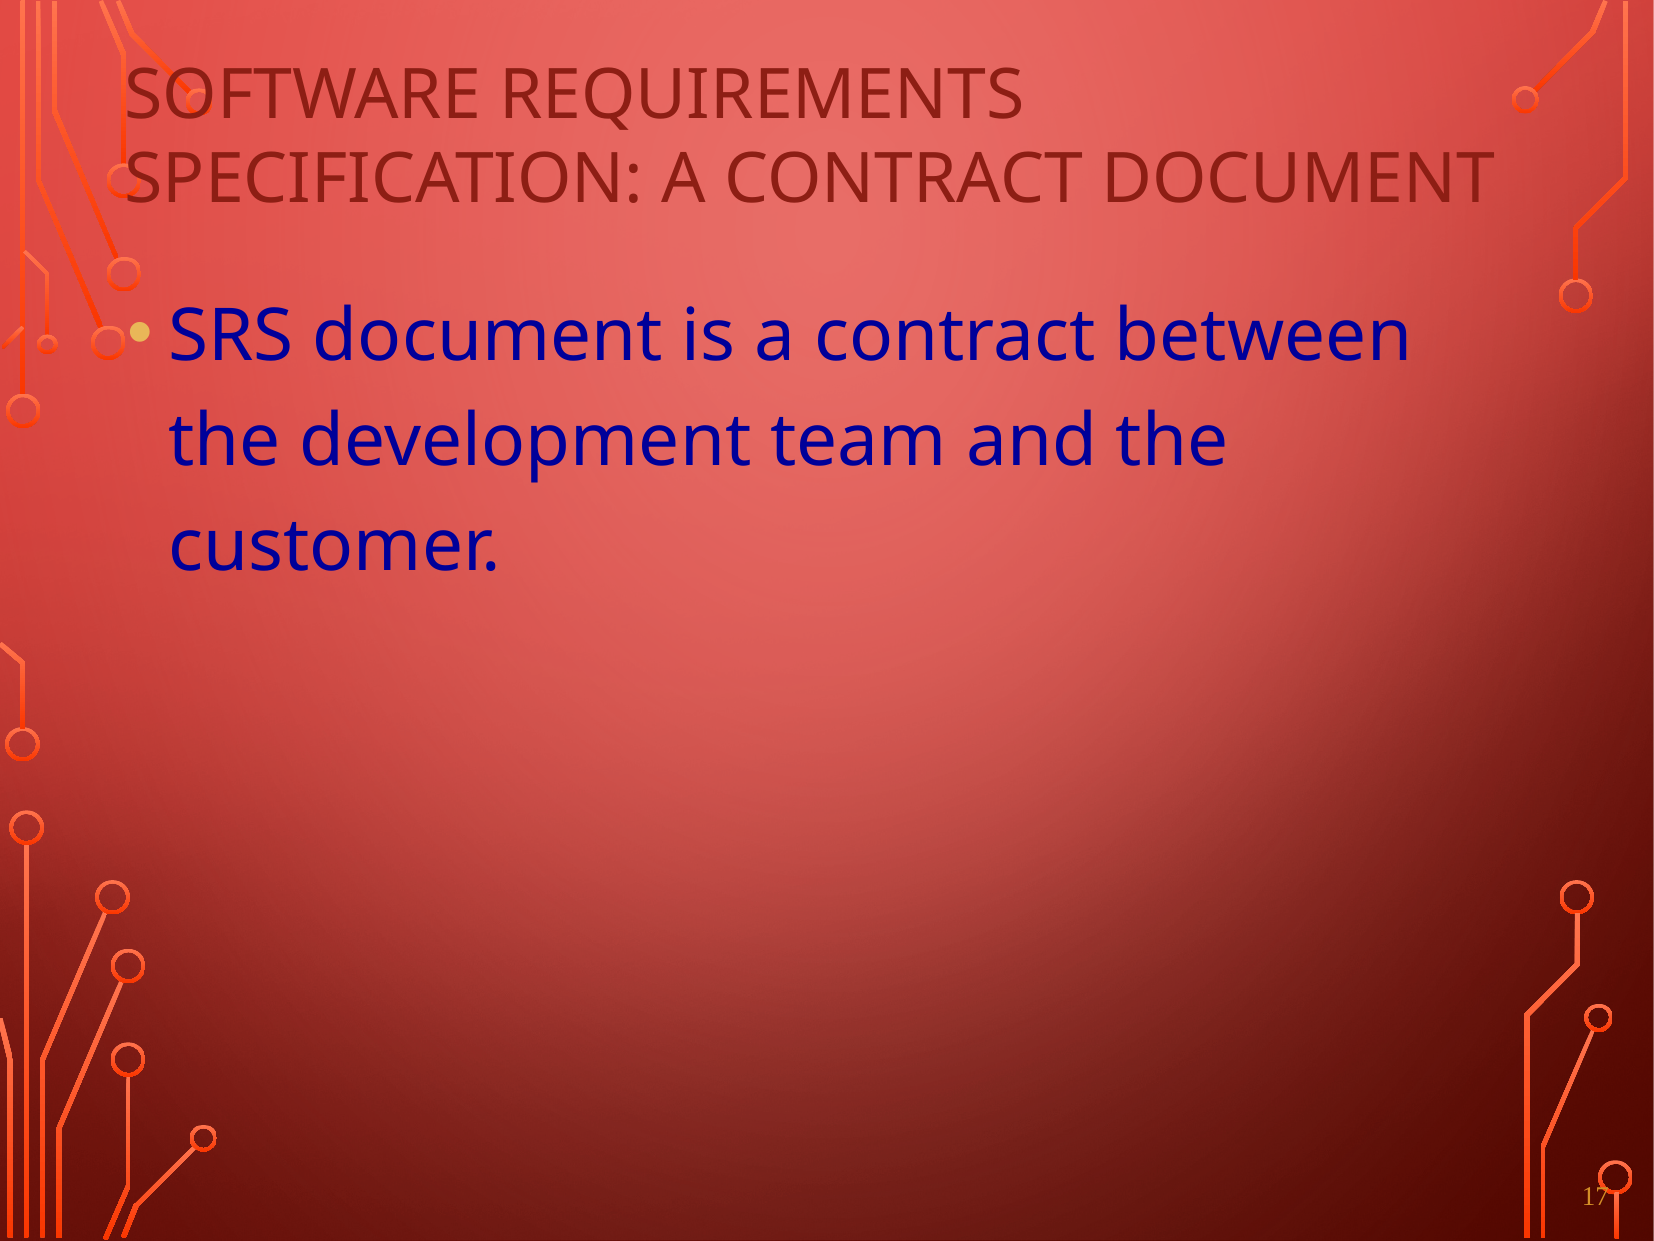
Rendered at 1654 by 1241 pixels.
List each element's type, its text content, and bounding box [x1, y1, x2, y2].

list SRS document is a contract between the development team and the customer. [123, 261, 1530, 1047]
text_box 17 [1488, 1170, 1626, 1216]
title SOFTWARE REQUIREMENTS SPECIFICATION: A CONTRACT DOCUMENT [121, 29, 1532, 236]
